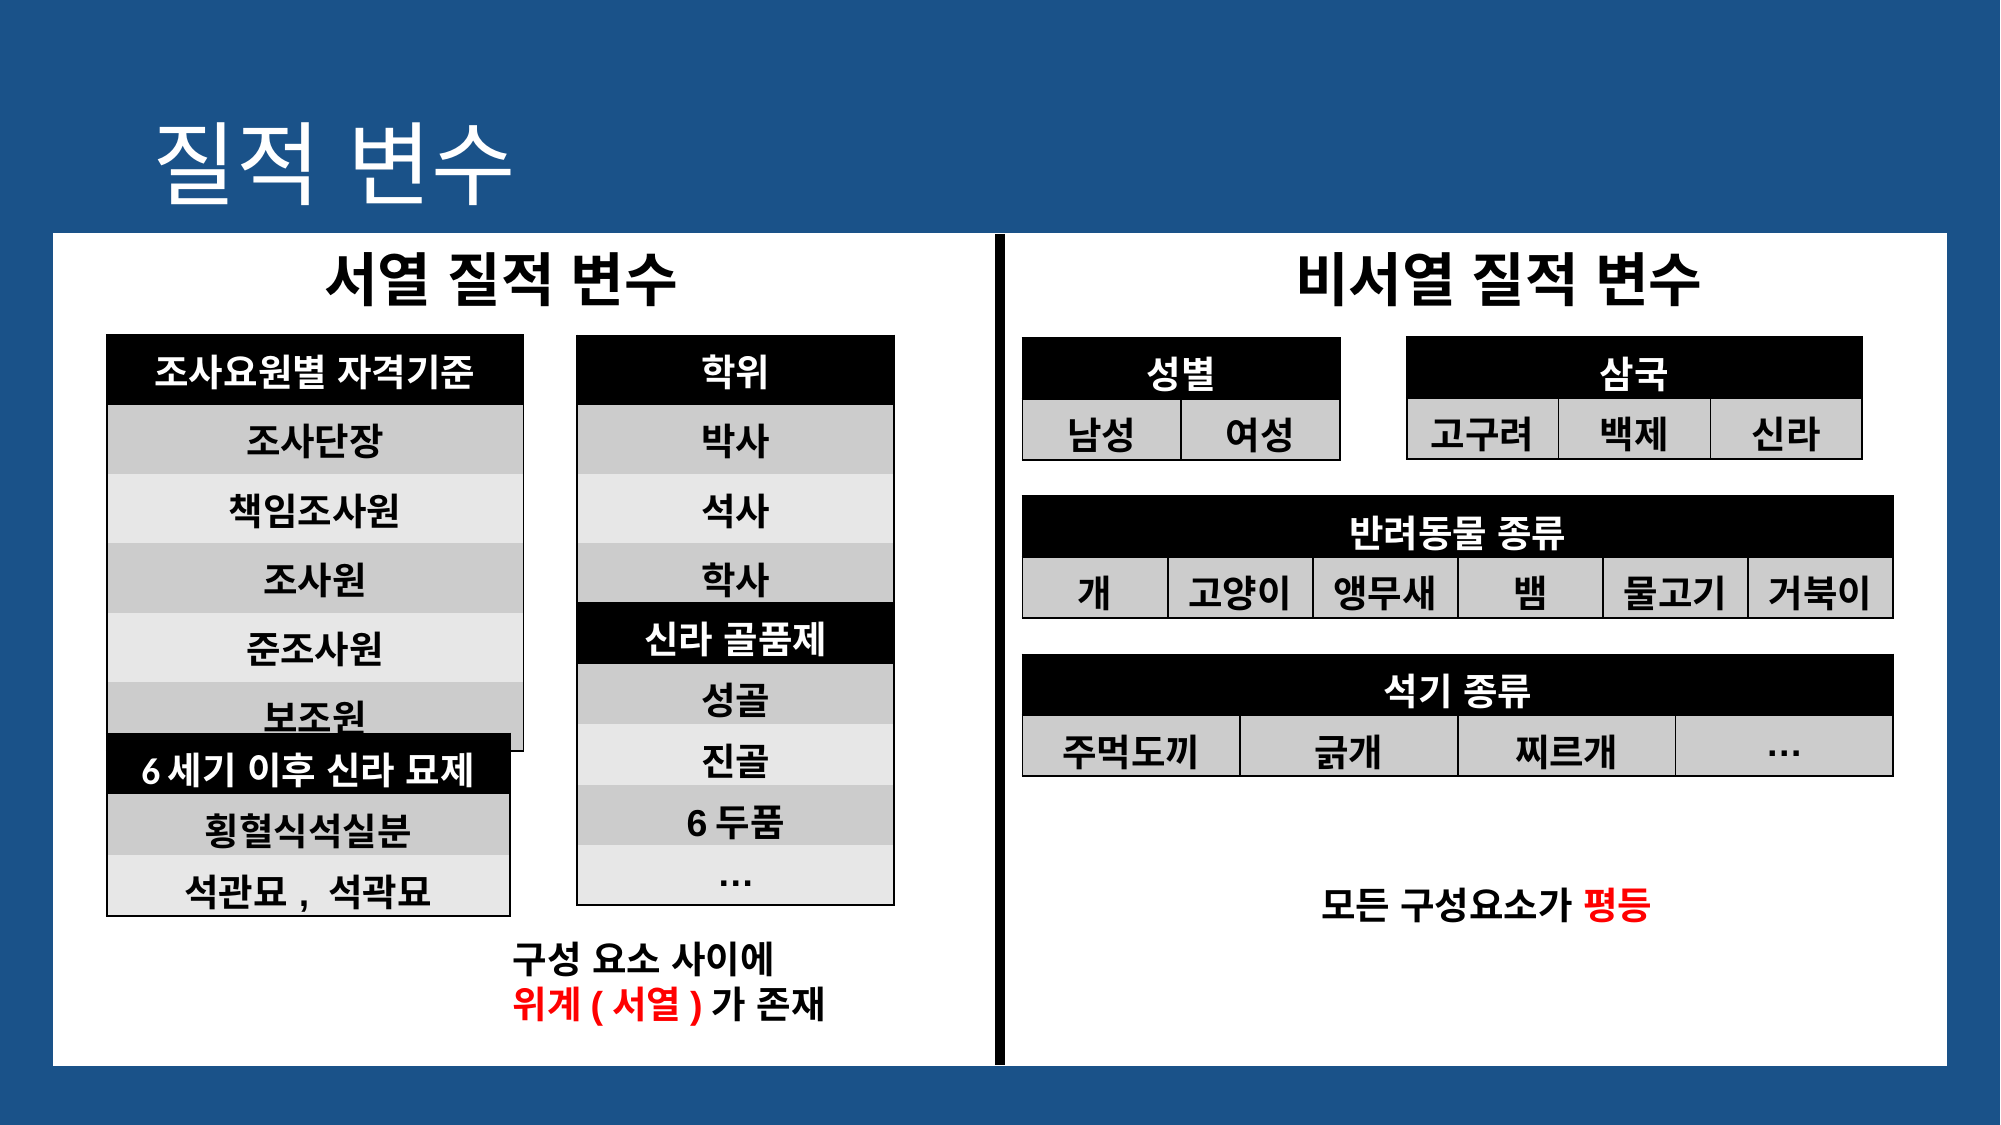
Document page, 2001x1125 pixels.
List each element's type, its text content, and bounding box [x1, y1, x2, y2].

table_cell 뱀 [1459, 558, 1602, 617]
table_cell 석관묘, 석곽묘 [108, 855, 509, 915]
text_box 구성 요소 사이에 위계(서열)가 존재 [498, 929, 841, 1034]
table_header 성별 [1023, 339, 1339, 398]
table_cell 고양이 [1169, 558, 1312, 617]
table_cell 준조사원 [108, 613, 523, 682]
table_cell 횡혈식석실분 [108, 794, 509, 855]
table_cell 앵무새 [1314, 558, 1457, 617]
text_box 서열 질적 변수 [309, 236, 693, 321]
table_header 석기 종류 [1023, 655, 1892, 714]
table_cell 진골 [578, 724, 893, 785]
table_header 학위 [578, 336, 893, 405]
table_cell 성골 [578, 664, 893, 724]
table_cell … [578, 845, 893, 904]
title 질적 변수 [137, 59, 1863, 233]
table_cell 고구려 [1408, 399, 1558, 458]
table_cell 백제 [1559, 399, 1710, 458]
table_header 6세기 이후 신라 묘제 [108, 734, 509, 794]
table_header 삼국 [1408, 338, 1861, 397]
table_cell 책임조사원 [108, 474, 523, 543]
table_cell 여성 [1182, 400, 1339, 459]
table_cell 조사원 [108, 543, 523, 613]
text_box 모든 구성요소가 평등 [1306, 874, 1668, 935]
table_cell 석사 [578, 474, 893, 543]
text_box [1001, 233, 1947, 1066]
text_box 비서열 질적 변수 [1280, 236, 1717, 321]
table_cell 물고기 [1604, 558, 1747, 617]
table_cell 긁개 [1241, 716, 1457, 775]
table_cell 보조원 [108, 682, 523, 750]
text_box [53, 233, 999, 1066]
table_cell 신라 [1711, 399, 1861, 458]
table_cell 학사 [578, 543, 893, 602]
table_cell 주먹도끼 [1023, 716, 1239, 775]
table_cell 남성 [1023, 400, 1180, 459]
table_cell 거북이 [1749, 558, 1892, 617]
table_cell 박사 [578, 405, 893, 474]
table_cell … [1676, 716, 1892, 775]
table_cell 6두품 [578, 785, 893, 845]
table_header 반려동물 종류 [1023, 497, 1892, 556]
table_cell 개 [1023, 558, 1167, 617]
table_header 조사요원별 자격기준 [108, 336, 523, 405]
table_header 신라 골품제 [578, 604, 893, 664]
table_cell 찌르개 [1459, 716, 1675, 775]
table_cell 조사단장 [108, 405, 523, 474]
